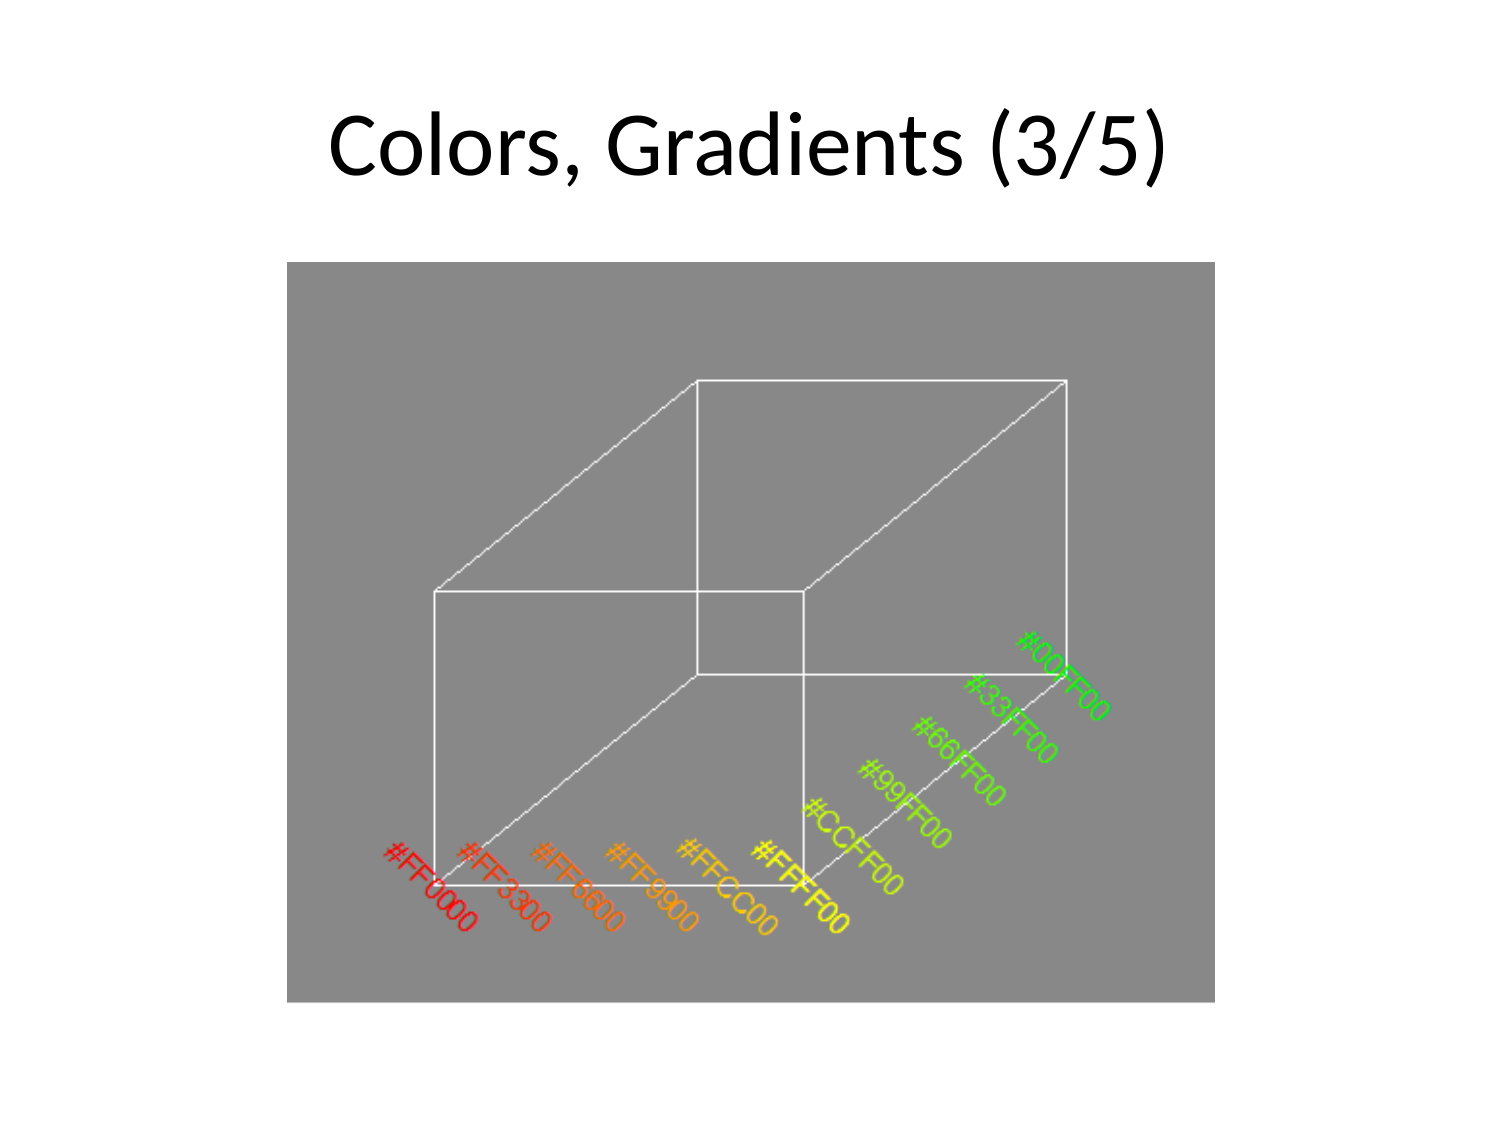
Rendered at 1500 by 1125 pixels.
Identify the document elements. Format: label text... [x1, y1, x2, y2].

title Colors, Gradients (3/5) [75, 45, 1425, 233]
picture [287, 262, 1215, 1005]
